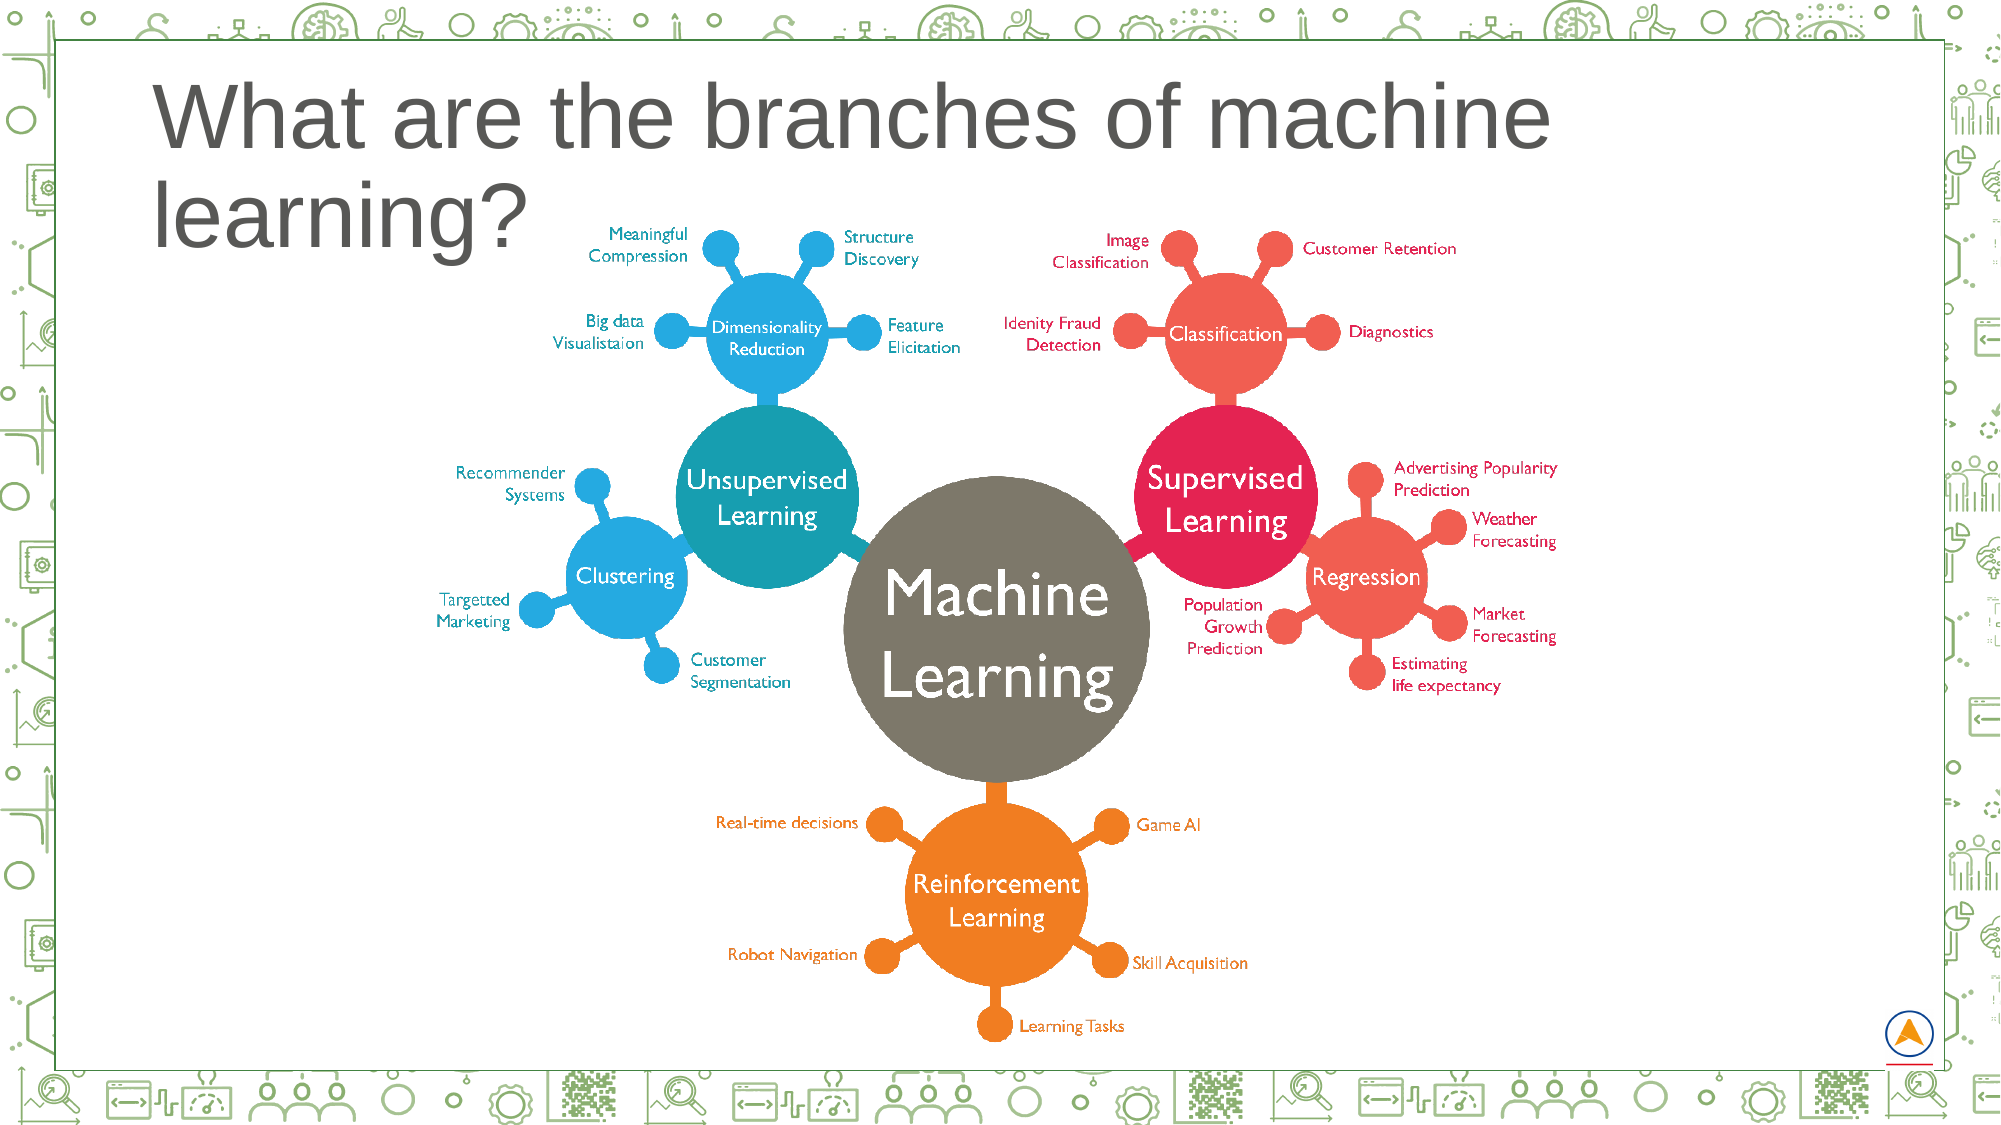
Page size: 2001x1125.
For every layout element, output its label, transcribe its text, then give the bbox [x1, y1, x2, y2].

title What are the branches of machine learning? [137, 59, 1863, 278]
picture [1885, 1009, 1934, 1071]
picture [421, 219, 1573, 1044]
